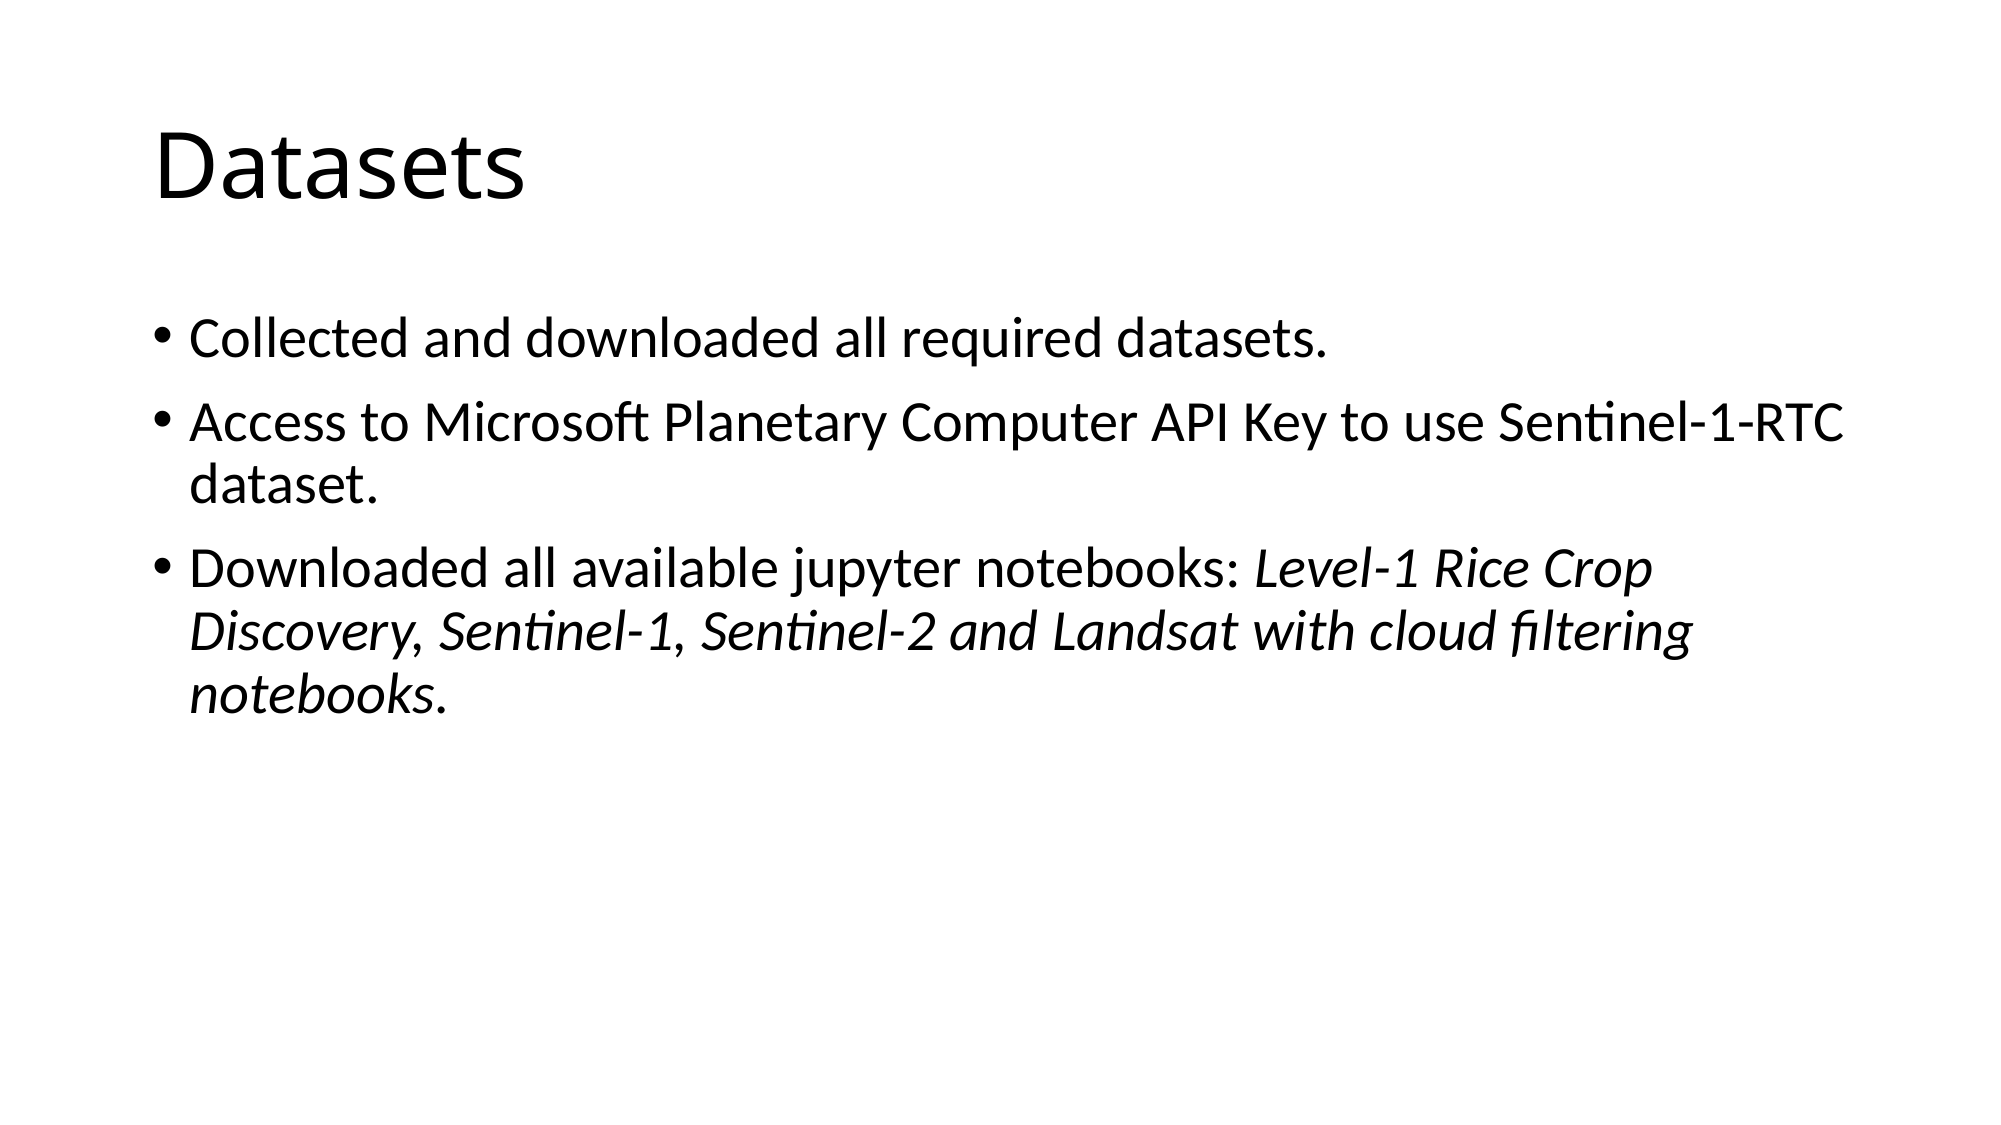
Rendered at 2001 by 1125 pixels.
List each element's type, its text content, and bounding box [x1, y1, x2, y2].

list Collected and downloaded all required datasets. Access to Microsoft Planetary Computer API Key to use Sentinel-1-RTC dataset. Downloaded all available jupyter notebooks: Level-1 Rice Crop Discovery, Sentinel-1, Sentinel-2 and Landsat with cloud filtering notebooks. [137, 299, 1863, 1014]
title Datasets [137, 59, 1863, 278]
